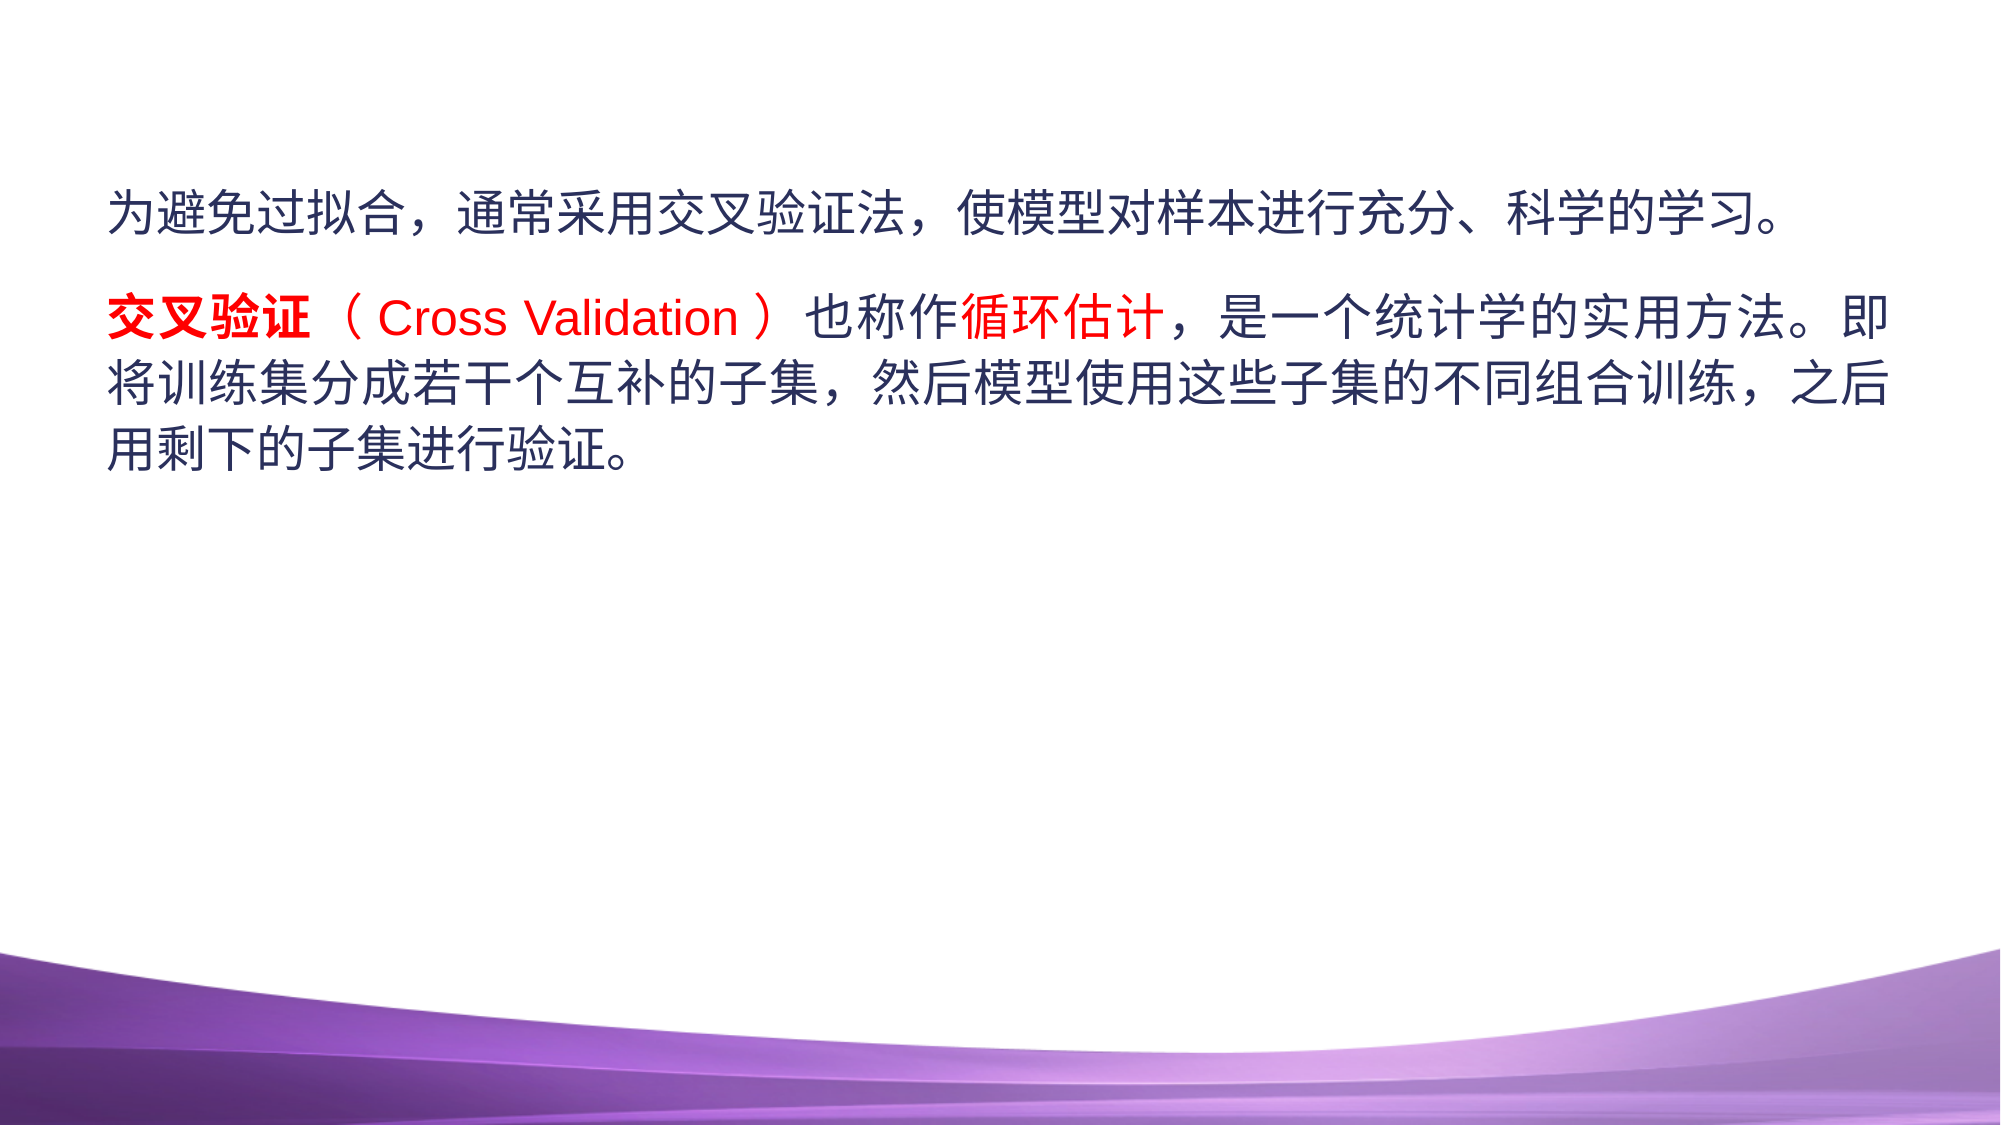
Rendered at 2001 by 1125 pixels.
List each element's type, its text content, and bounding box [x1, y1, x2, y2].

list 为避免过拟合，通常采用交叉验证法，使模型对样本进行充分、科学的学习。 交叉验证（Cross Validation）也称作循环估计，是一个统计学的实用方法。即将训练集分成若干个互补的子集，然后模型使用这些子集的不同组合训练，之后用剩下的子集进行验证。 [91, 168, 1906, 1021]
picture [0, 943, 2001, 1125]
